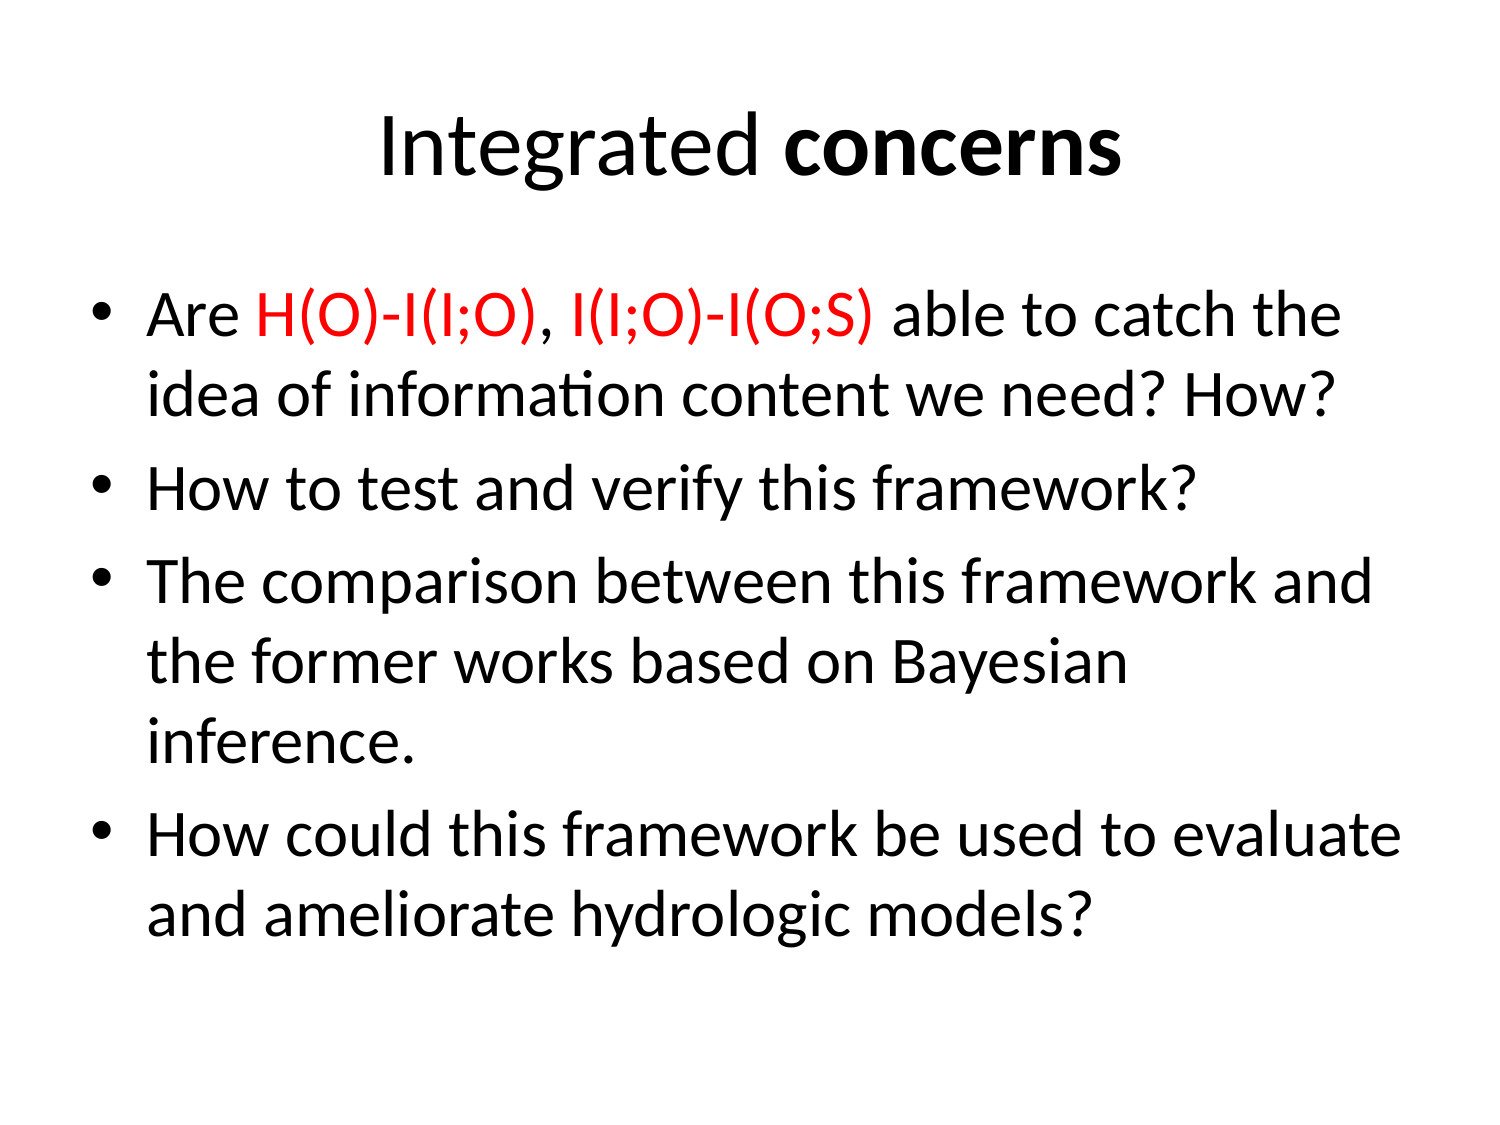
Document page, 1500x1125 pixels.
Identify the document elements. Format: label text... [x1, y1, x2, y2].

list Are H(O)-I(I;O), I(I;O)-I(O;S) able to catch the idea of information content we need? How? How to test and verify this framework? The comparison between this framework and the former works based on Bayesian inference. How could this framework be used to evaluate and ameliorate hydrologic models? [75, 262, 1425, 1005]
title Integrated concerns [75, 45, 1425, 233]
